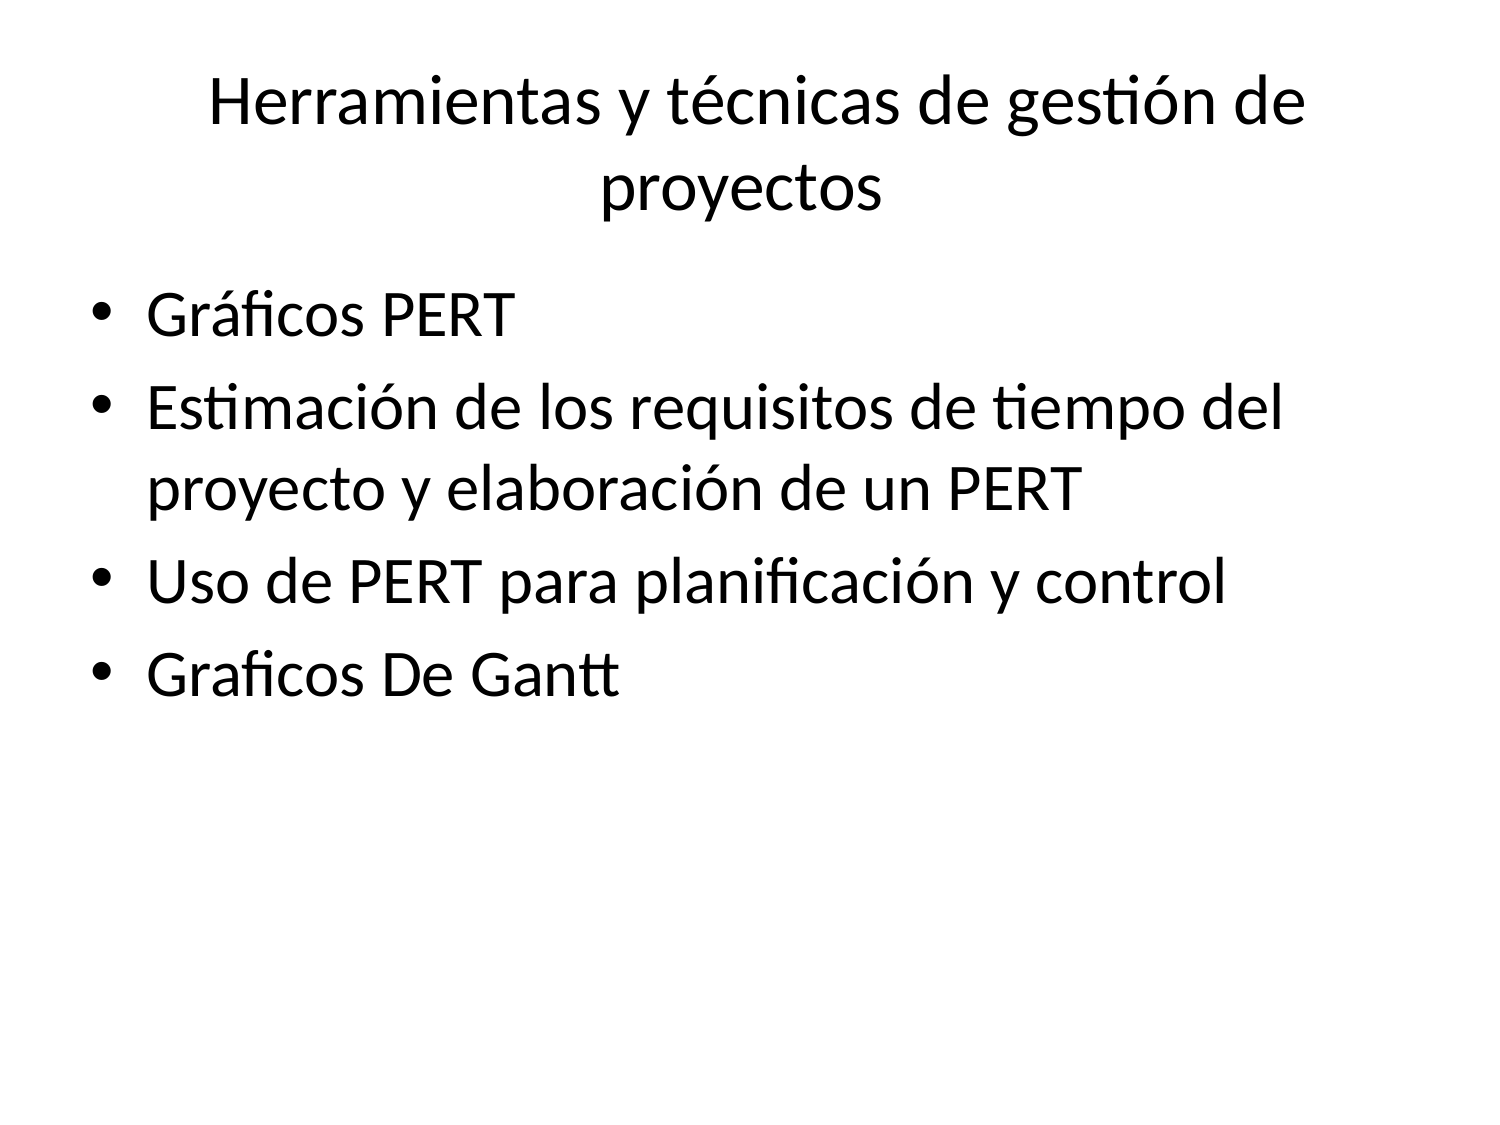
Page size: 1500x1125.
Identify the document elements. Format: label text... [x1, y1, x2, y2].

title Herramientas y técnicas de gestión de proyectos [75, 45, 1425, 233]
list Gráficos PERT Estimación de los requisitos de tiempo del proyecto y elaboración de un PERT Uso de PERT para planificación y control Graficos De Gantt [75, 262, 1425, 1005]
